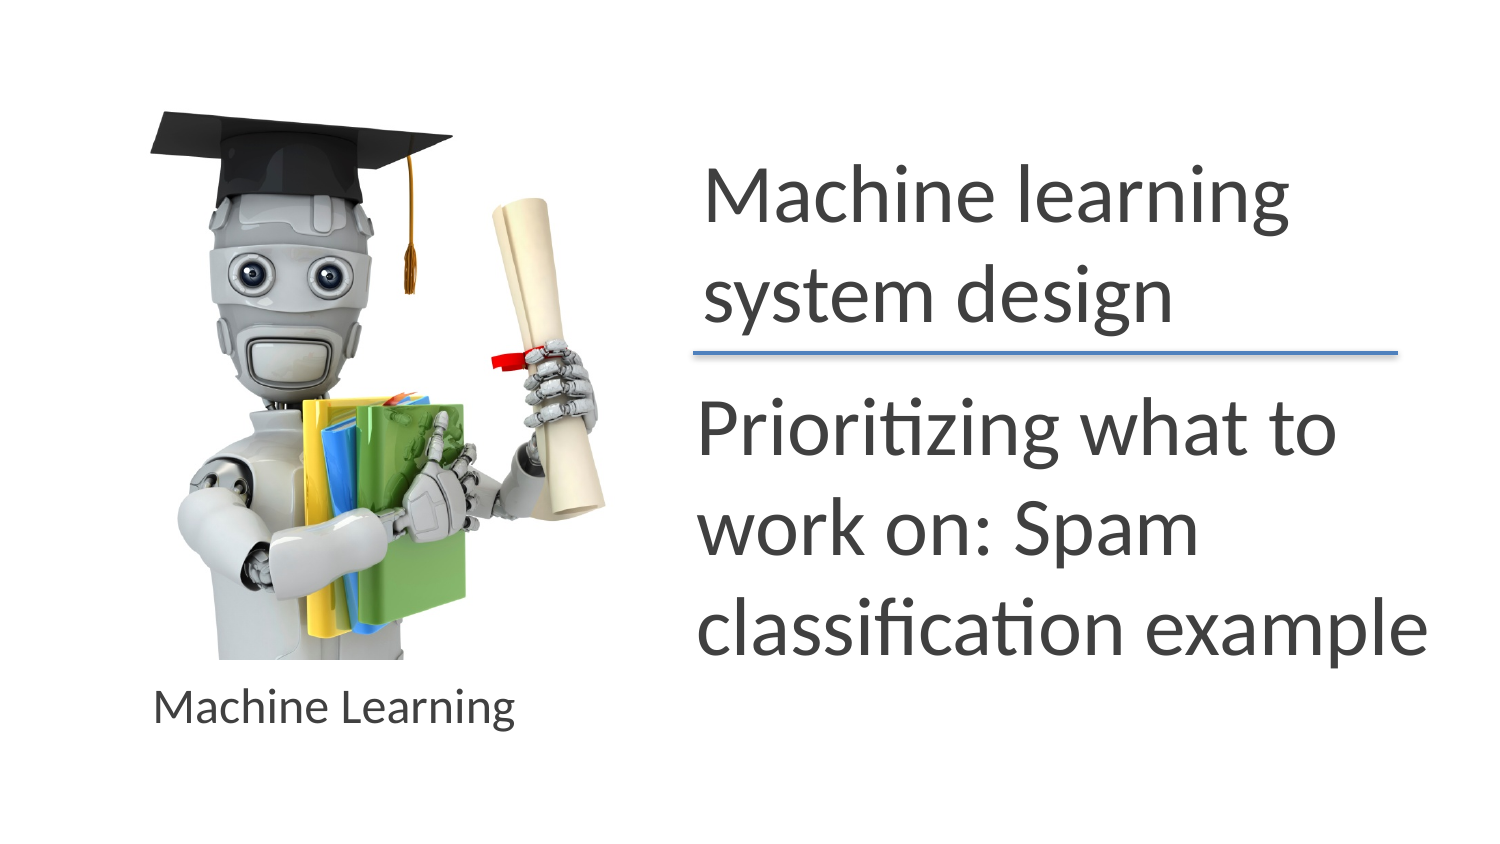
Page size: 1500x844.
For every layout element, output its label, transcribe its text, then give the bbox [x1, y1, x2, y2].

text_box Machine Learning [137, 669, 613, 772]
picture [112, 59, 638, 660]
title Prioritizing what to work on: Spam classification example [681, 384, 1475, 660]
text_box Machine learning system design [687, 121, 1411, 357]
